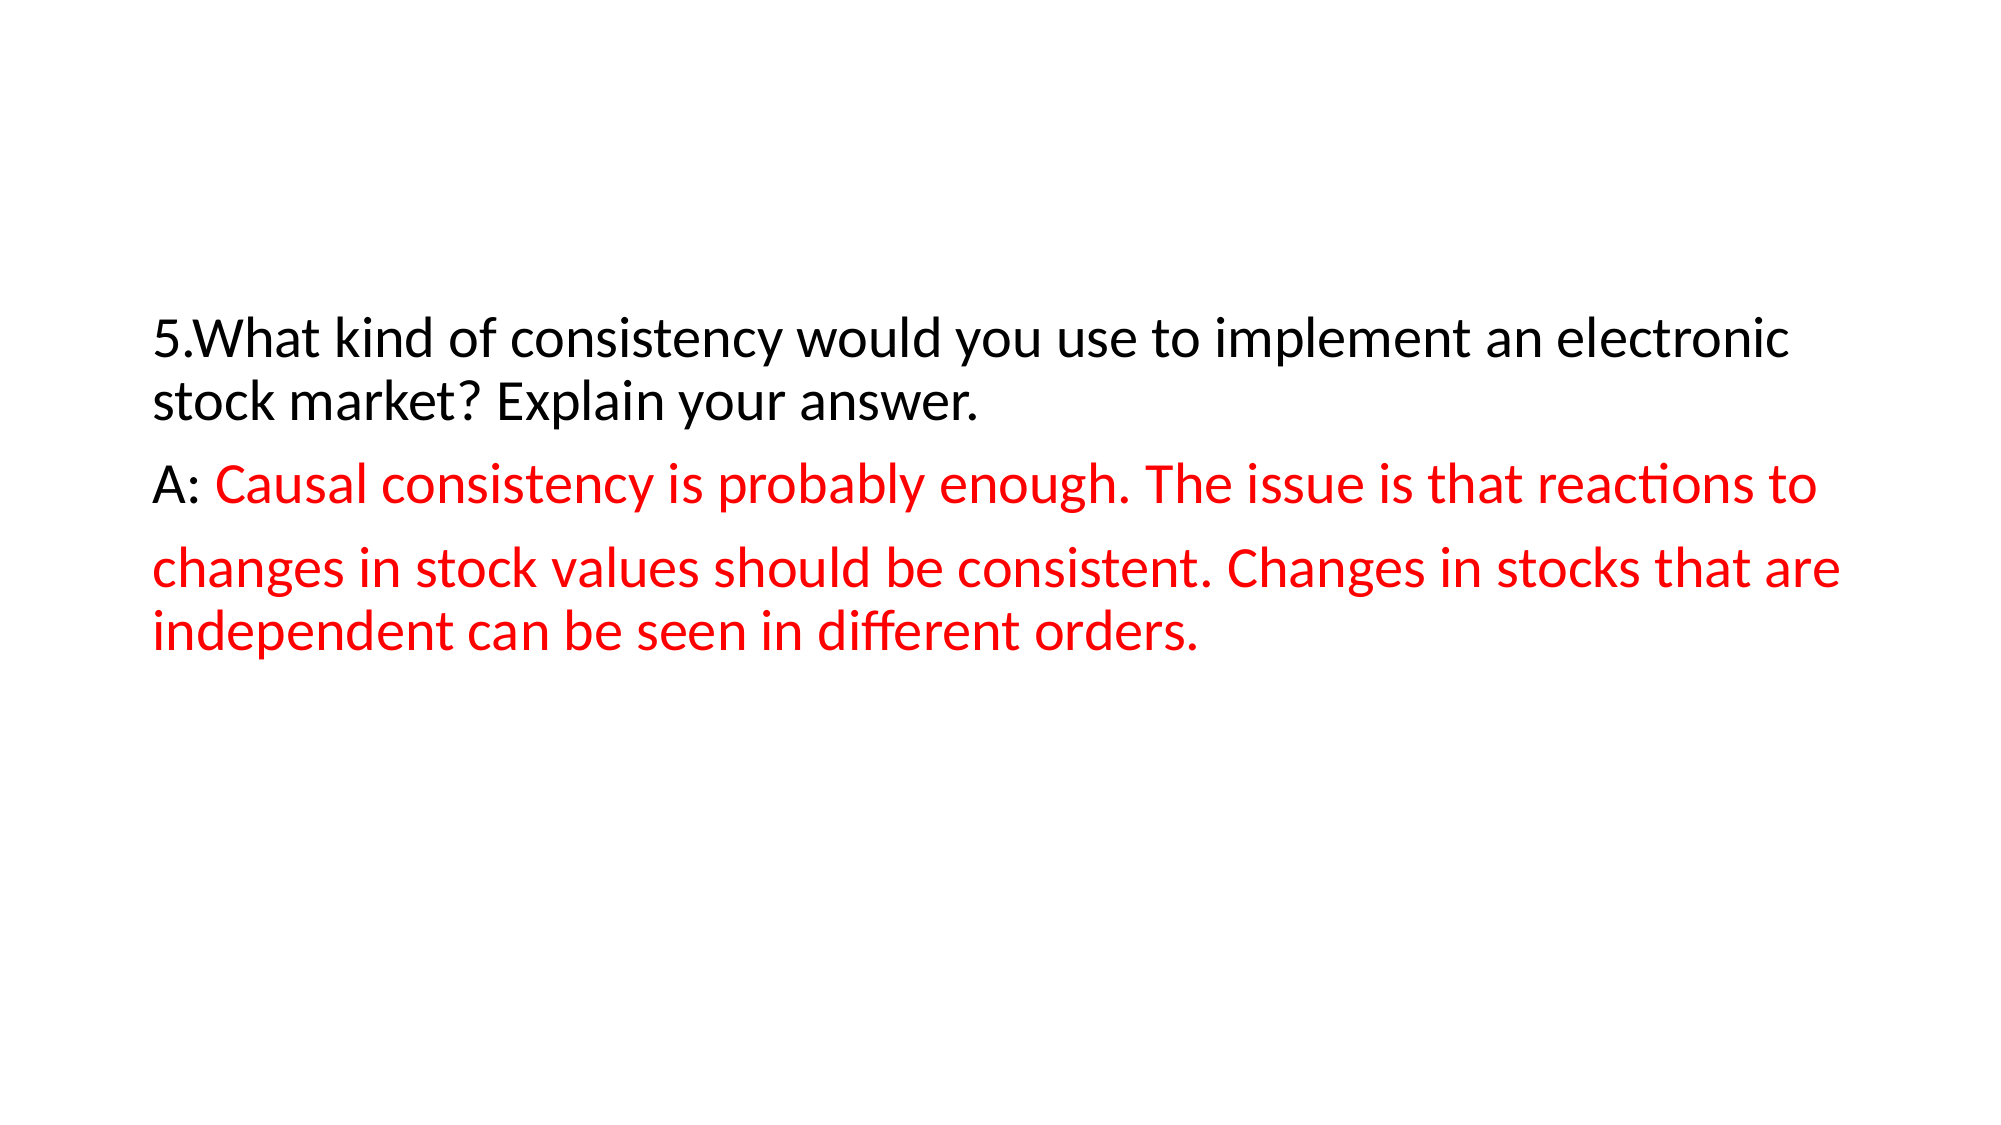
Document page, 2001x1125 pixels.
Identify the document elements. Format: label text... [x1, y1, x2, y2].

list 5.What kind of consistency would you use to implement an electronic stock market? Explain your answer. A: Causal consistency is probably enough. The issue is that reactions to changes in stock values should be consistent. Changes in stocks that are independent can be seen in different orders. [137, 299, 1863, 1014]
